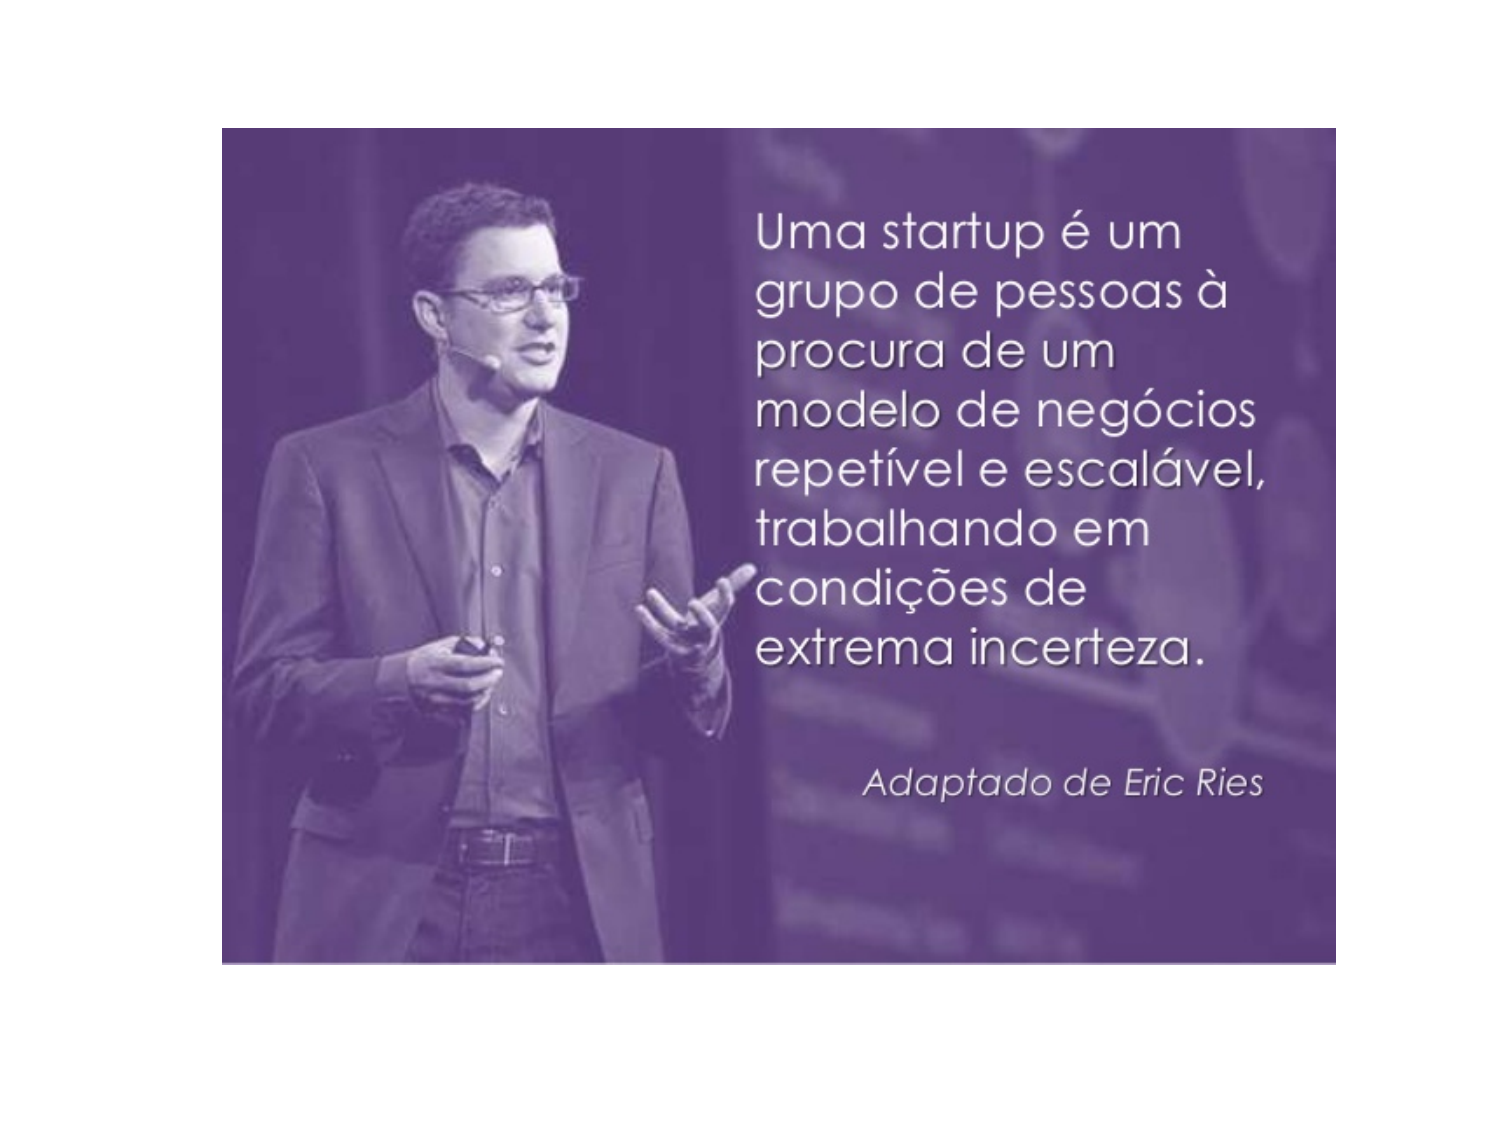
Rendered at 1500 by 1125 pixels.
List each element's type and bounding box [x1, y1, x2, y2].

picture [222, 128, 1337, 965]
